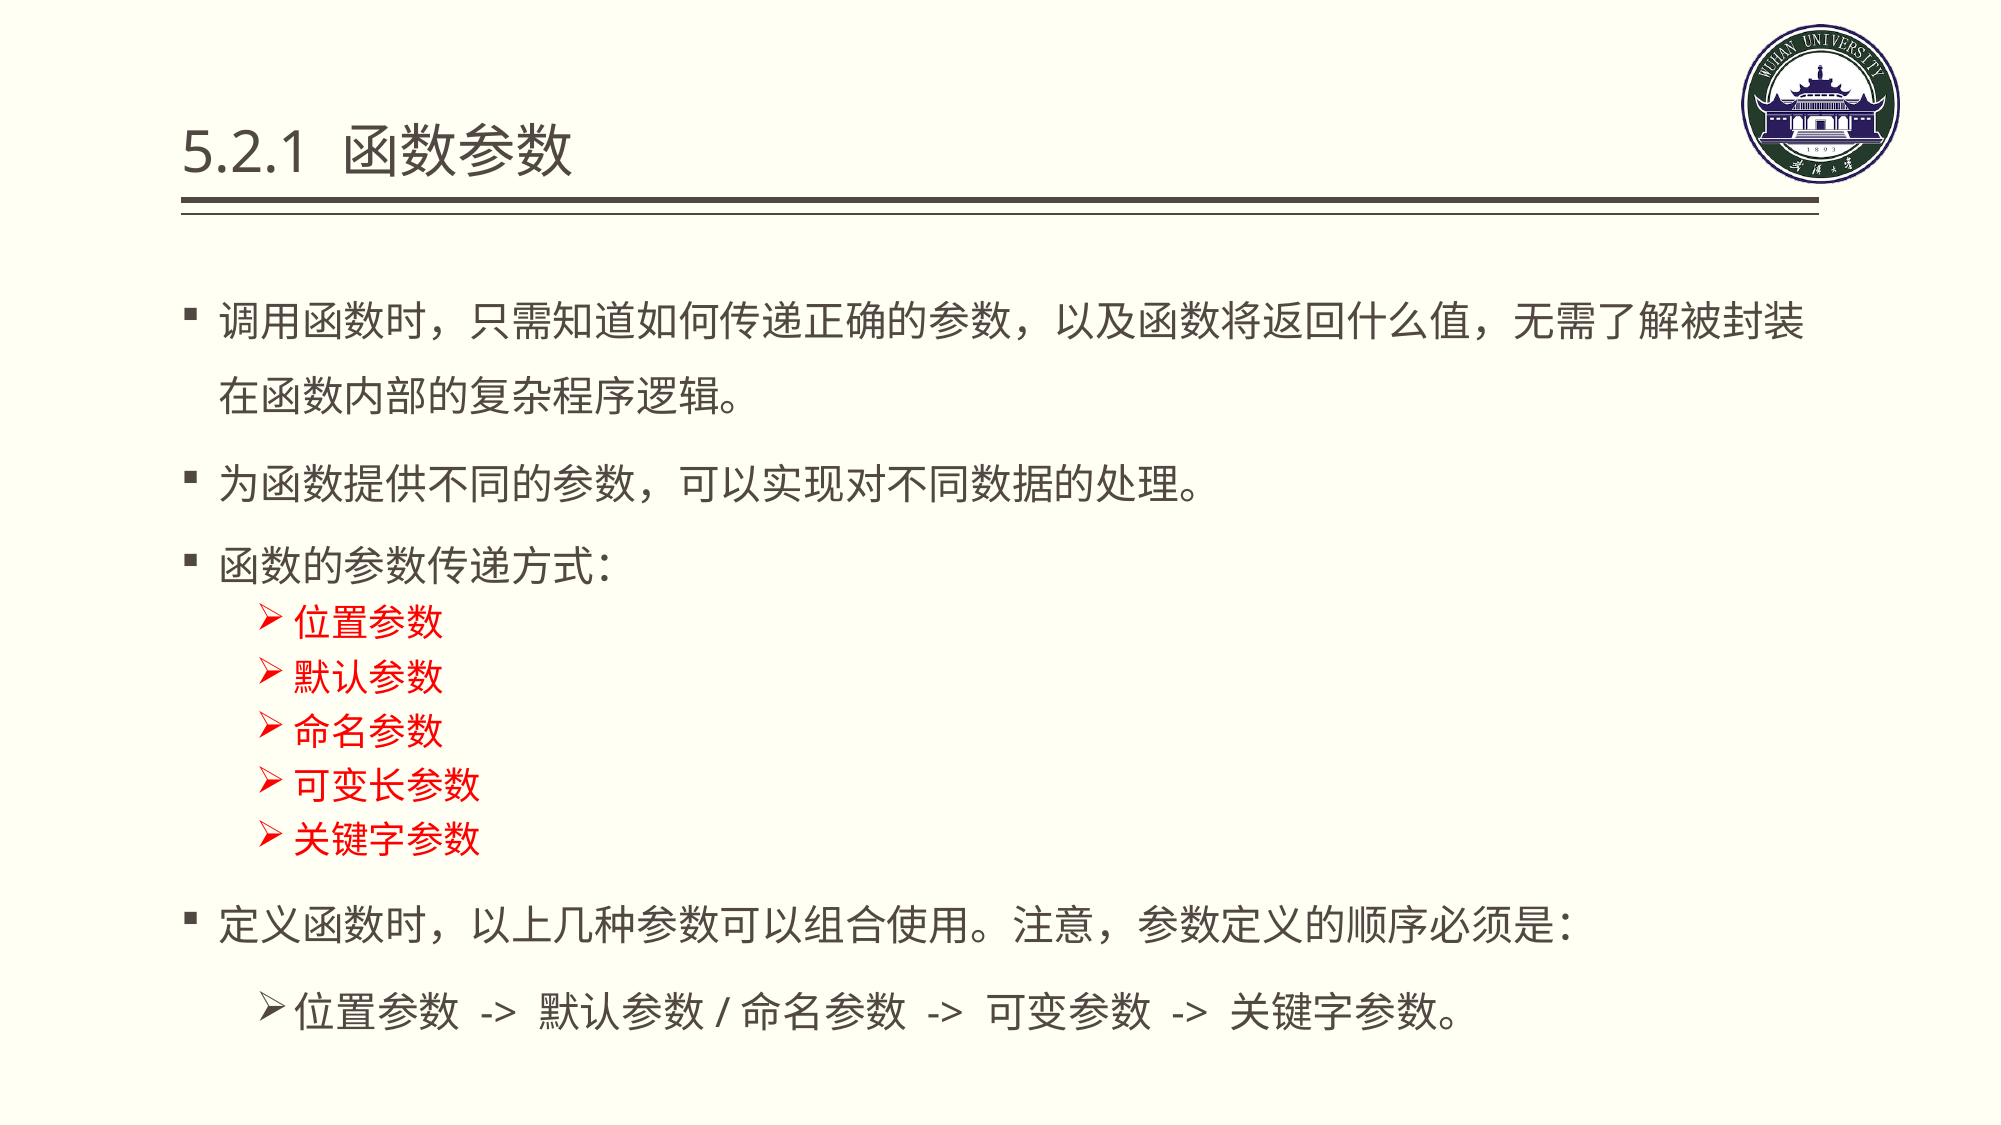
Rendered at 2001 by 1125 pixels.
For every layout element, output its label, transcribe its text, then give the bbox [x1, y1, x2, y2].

list 调用函数时，只需知道如何传递正确的参数，以及函数将返回什么值，无需了解被封装在函数内部的复杂程序逻辑。 为函数提供不同的参数，可以实现对不同数据的处理。 函数的参数传递方式： 位置参数 默认参数 命名参数 可变长参数 关键字参数 定义函数时，以上几种参数可以组合使用。注意，参数定义的顺序必须是： 位置参数 -> 默认参数/命名参数 -> 可变参数 -> 关键字参数。 [181, 262, 1819, 1113]
picture [1819, 24, 1900, 184]
title 5.2.1 函数参数 [181, 12, 1819, 193]
